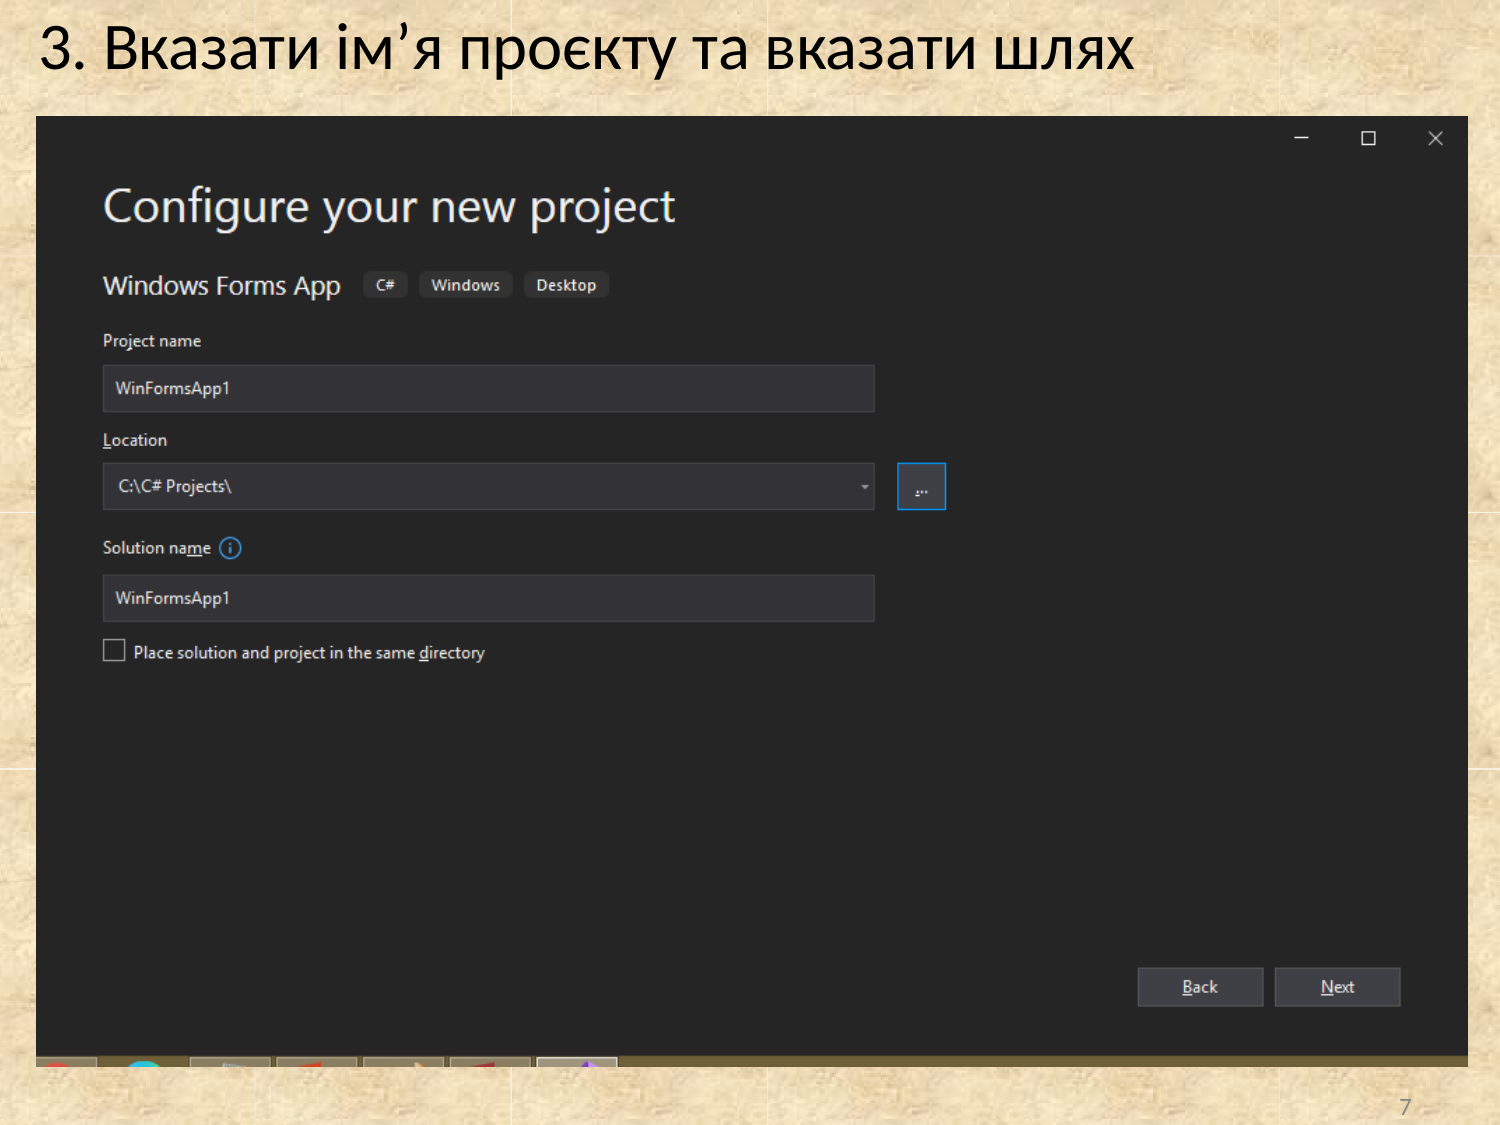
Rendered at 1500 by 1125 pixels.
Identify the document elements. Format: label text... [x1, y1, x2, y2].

picture [0, 0, 1500, 1125]
text_box 7 [7, 240, 1491, 1121]
title 3. Вказати ім’я проєкту та вказати шлях [36, 3, 1413, 115]
